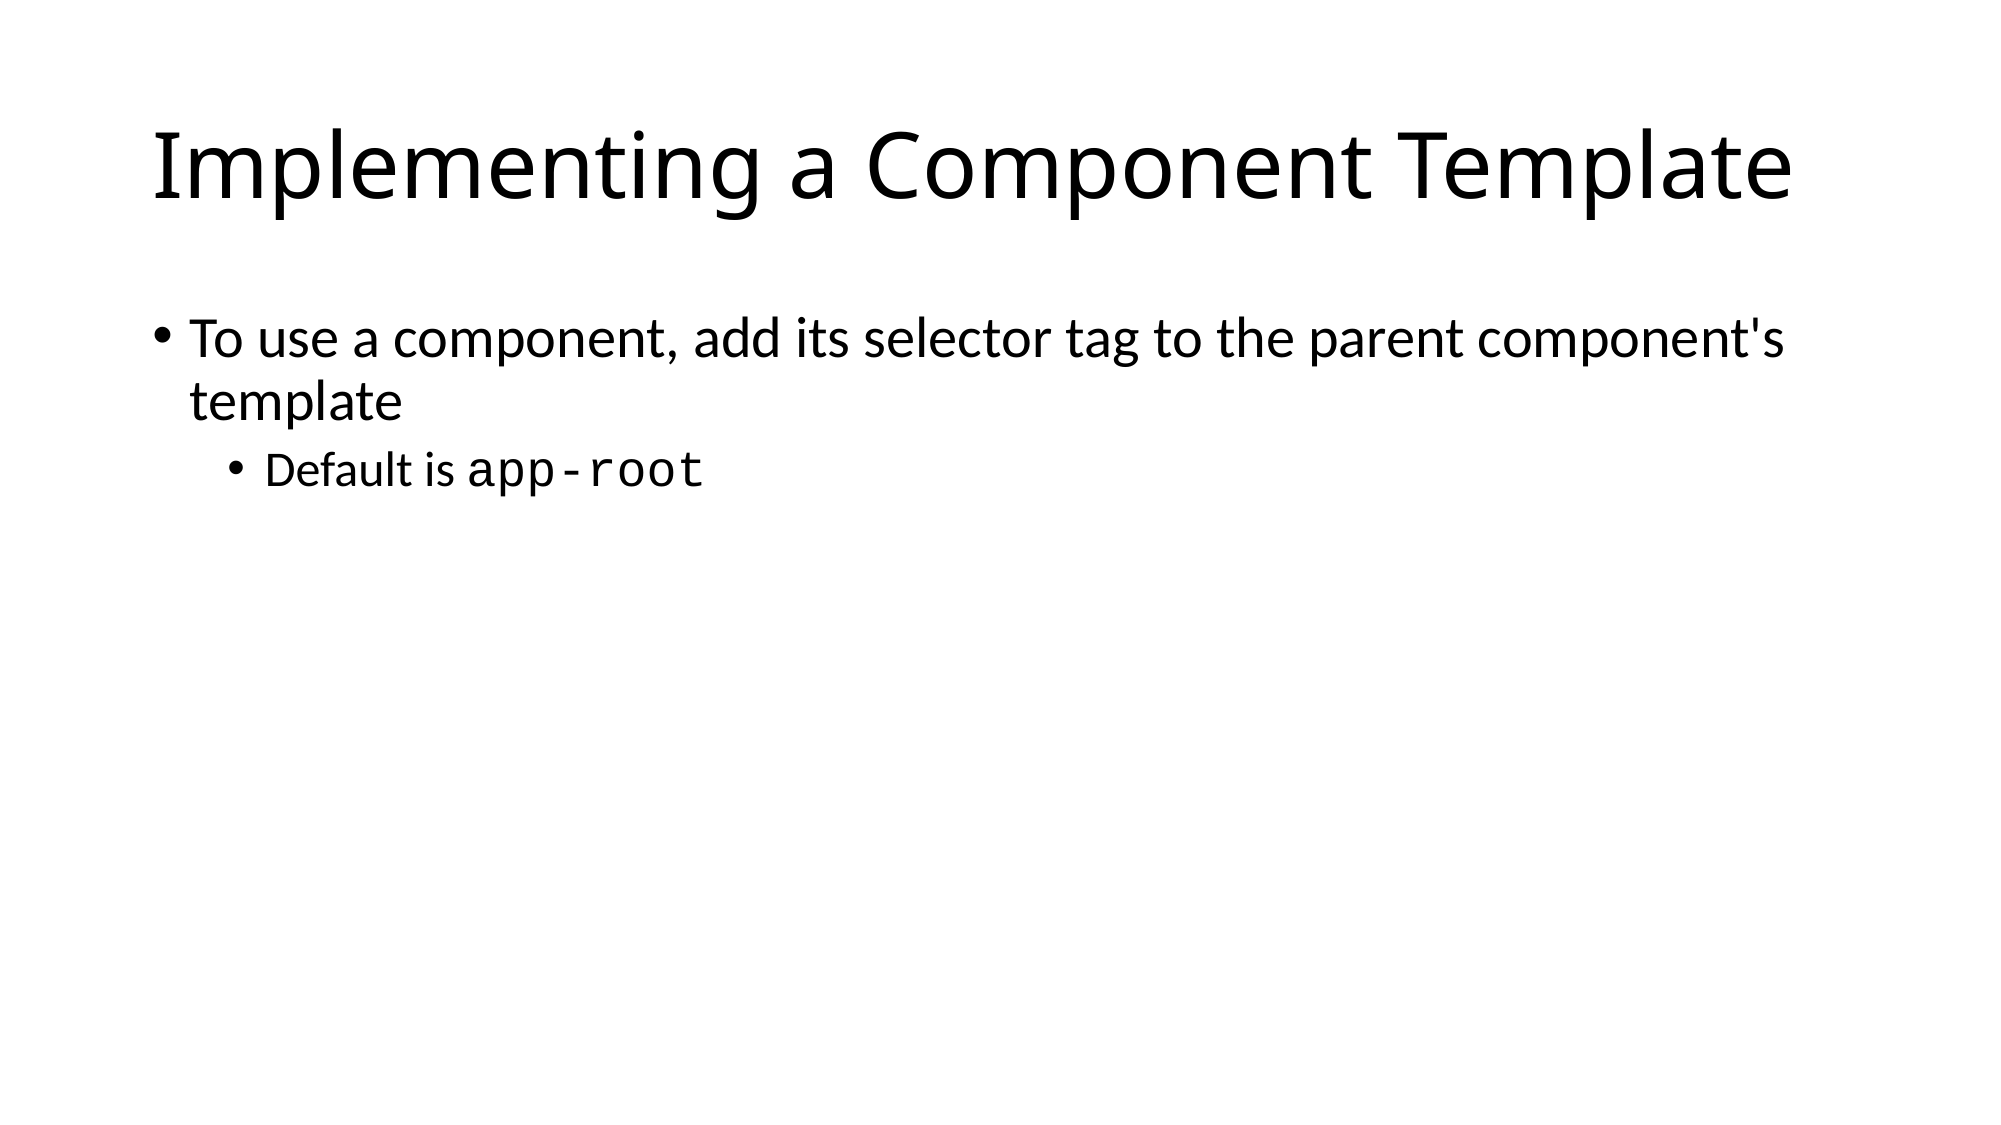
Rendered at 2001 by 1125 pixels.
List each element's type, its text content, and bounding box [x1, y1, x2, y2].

list To use a component, add its selector tag to the parent component's template Default is app-root [137, 299, 1863, 1014]
title Implementing a Component Template [137, 59, 1863, 278]
